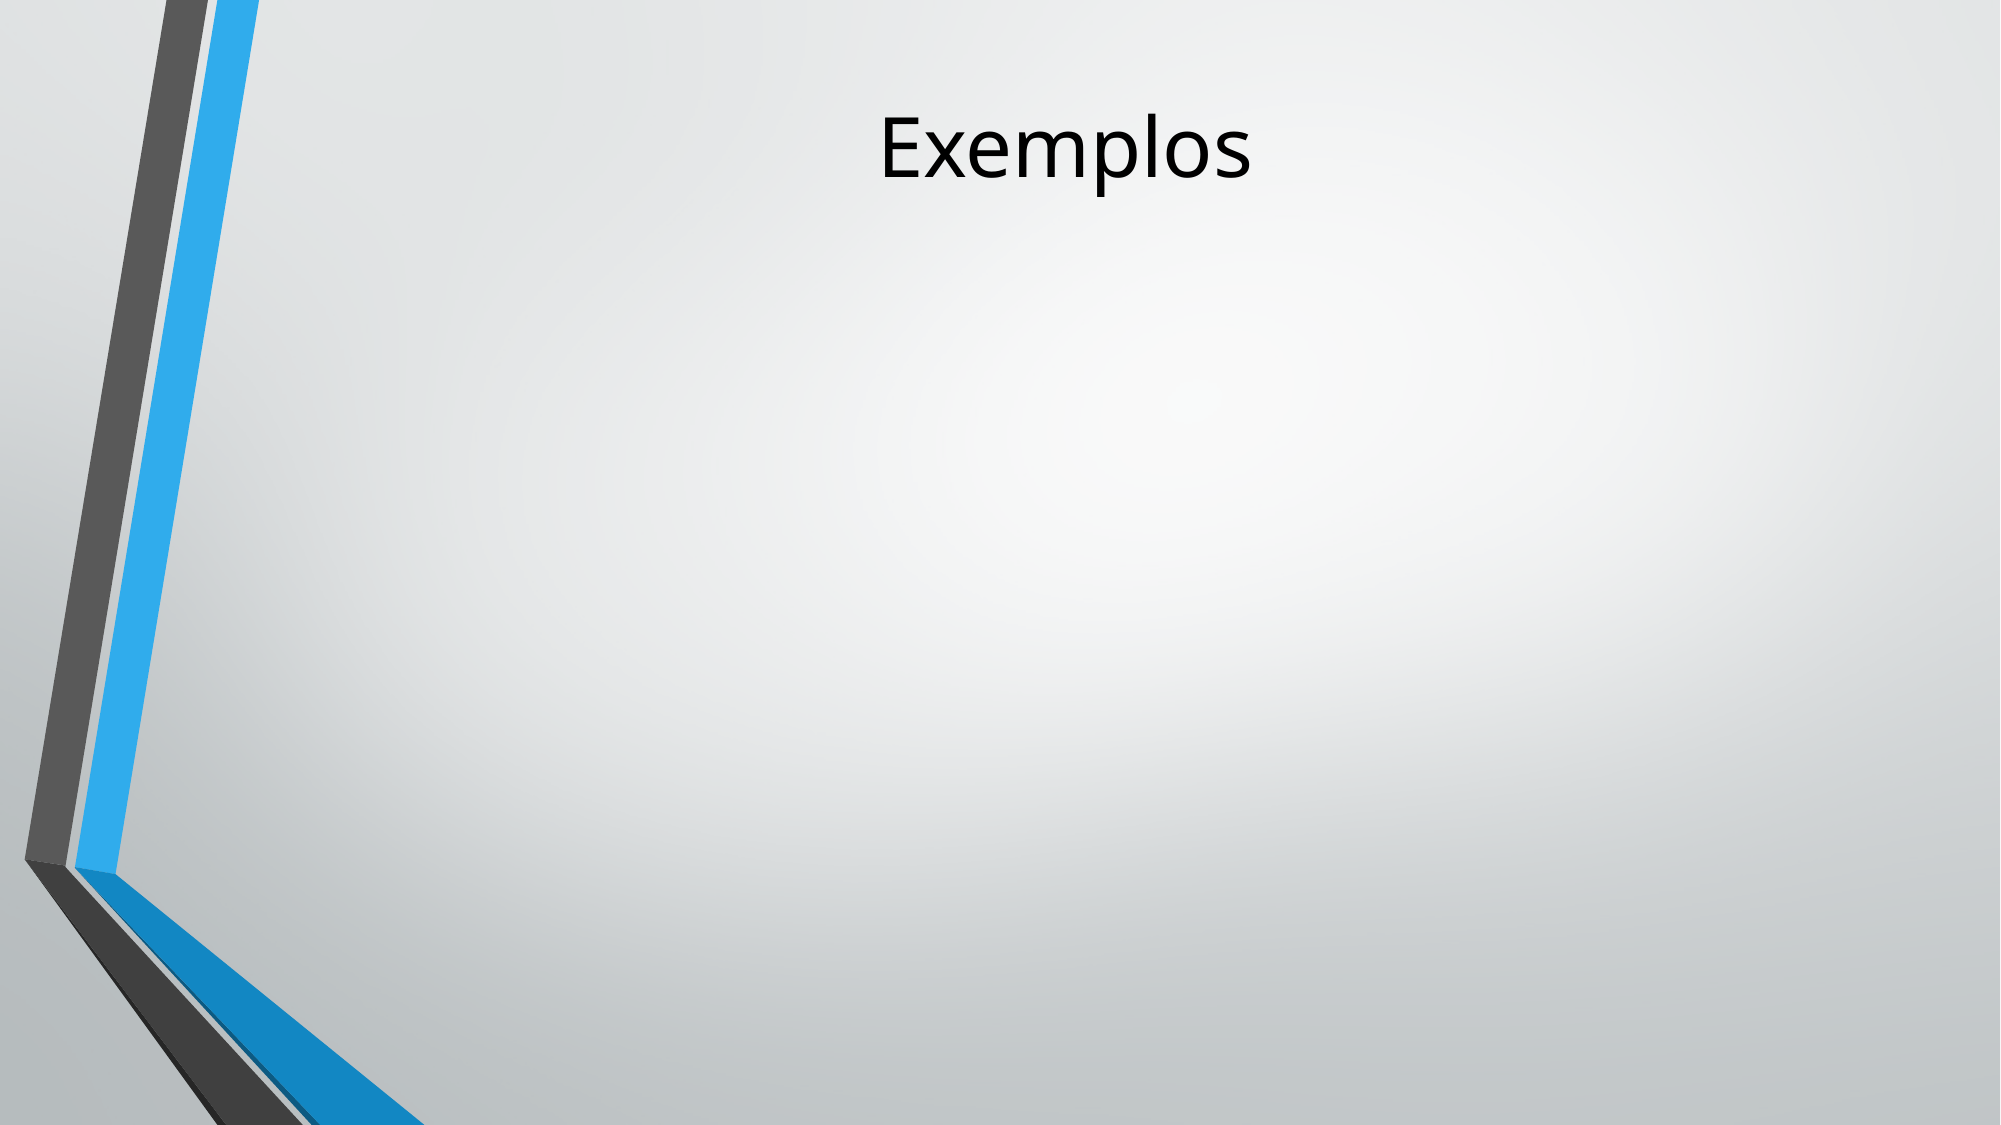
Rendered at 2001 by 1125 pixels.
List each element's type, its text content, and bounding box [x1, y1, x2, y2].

title Exemplos [243, 0, 1887, 288]
